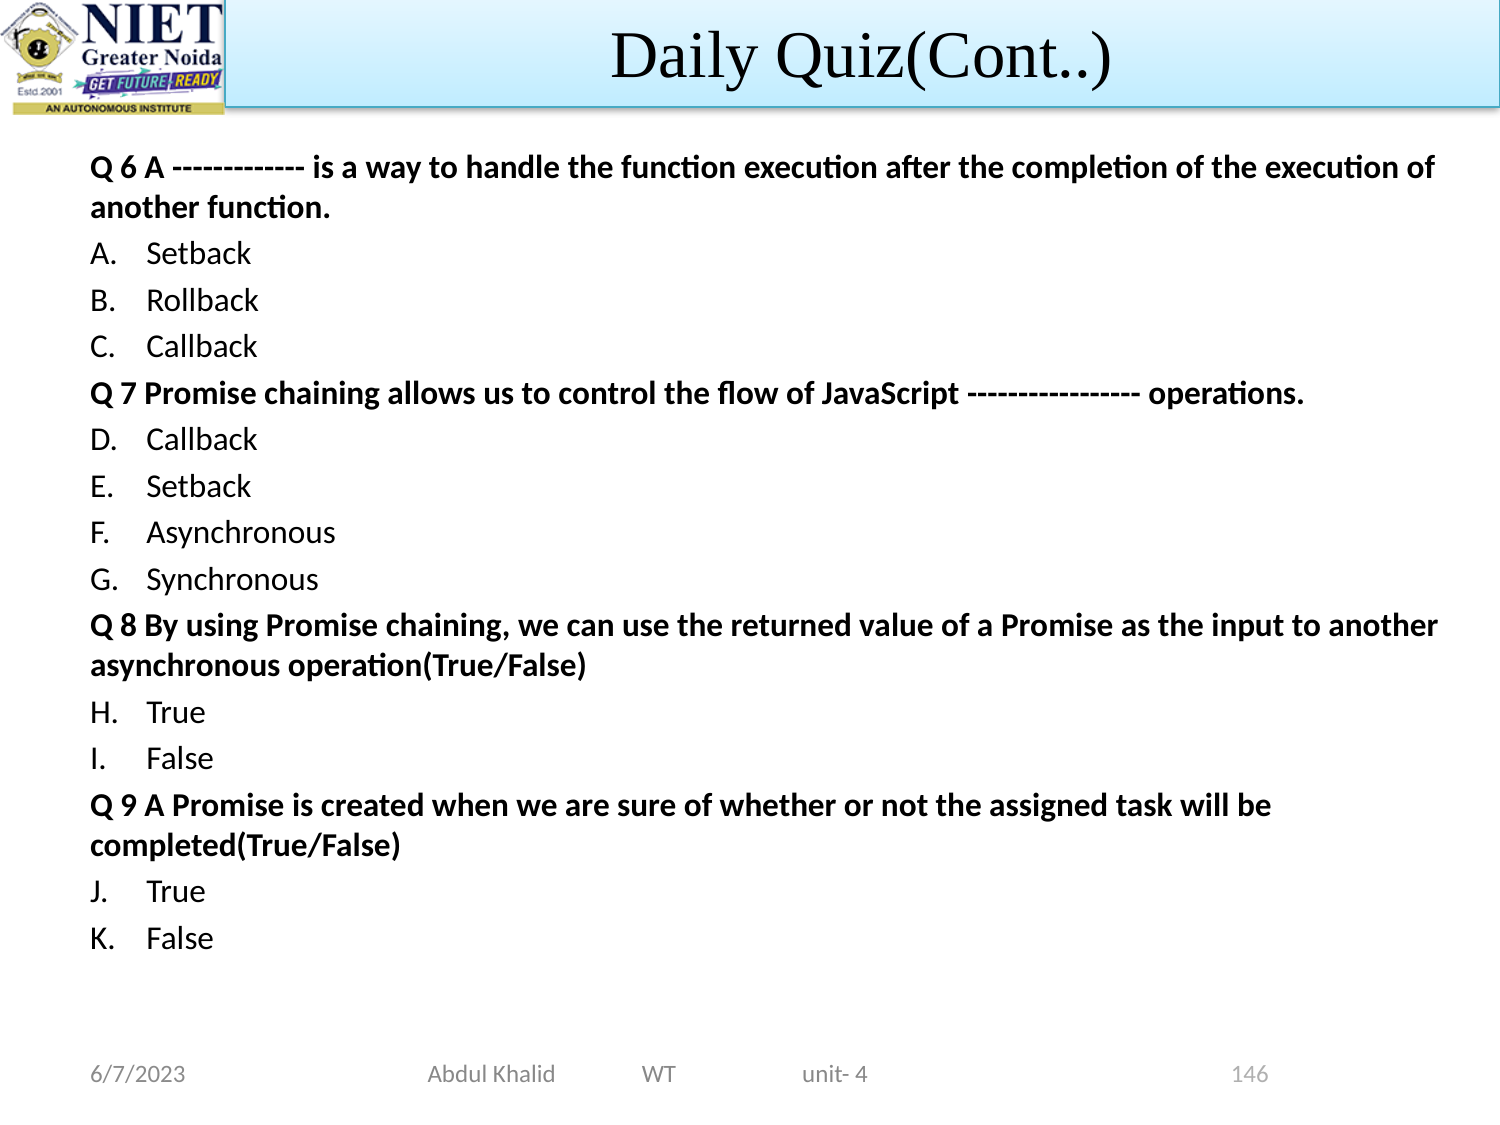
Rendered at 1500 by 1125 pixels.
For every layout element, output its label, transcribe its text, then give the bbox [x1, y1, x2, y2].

picture [0, 2, 226, 116]
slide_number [75, 1042, 425, 1103]
footer Abdul Khalid WT unit- 4 [425, 1042, 1074, 1103]
slide_number 146 [1074, 1042, 1425, 1103]
list Q 6 A ------------- is a way to handle the function execution after the completion of the execution of another function. Setback Rollback Callback Q 7 Promise chaining allows us to control the flow of JavaScript ----------------- operations. Callback Setback Asynchronous Synchronous Q 8 By using Promise chaining, we can use the returned value of a Promise as the input to another asynchronous operation(True/False) True False Q 9 A Promise is created when we are sure of whether or not the assigned task will be completed(True/False) True False [75, 137, 1500, 1035]
text_box Daily Quiz(Cont..) [224, 0, 1500, 108]
